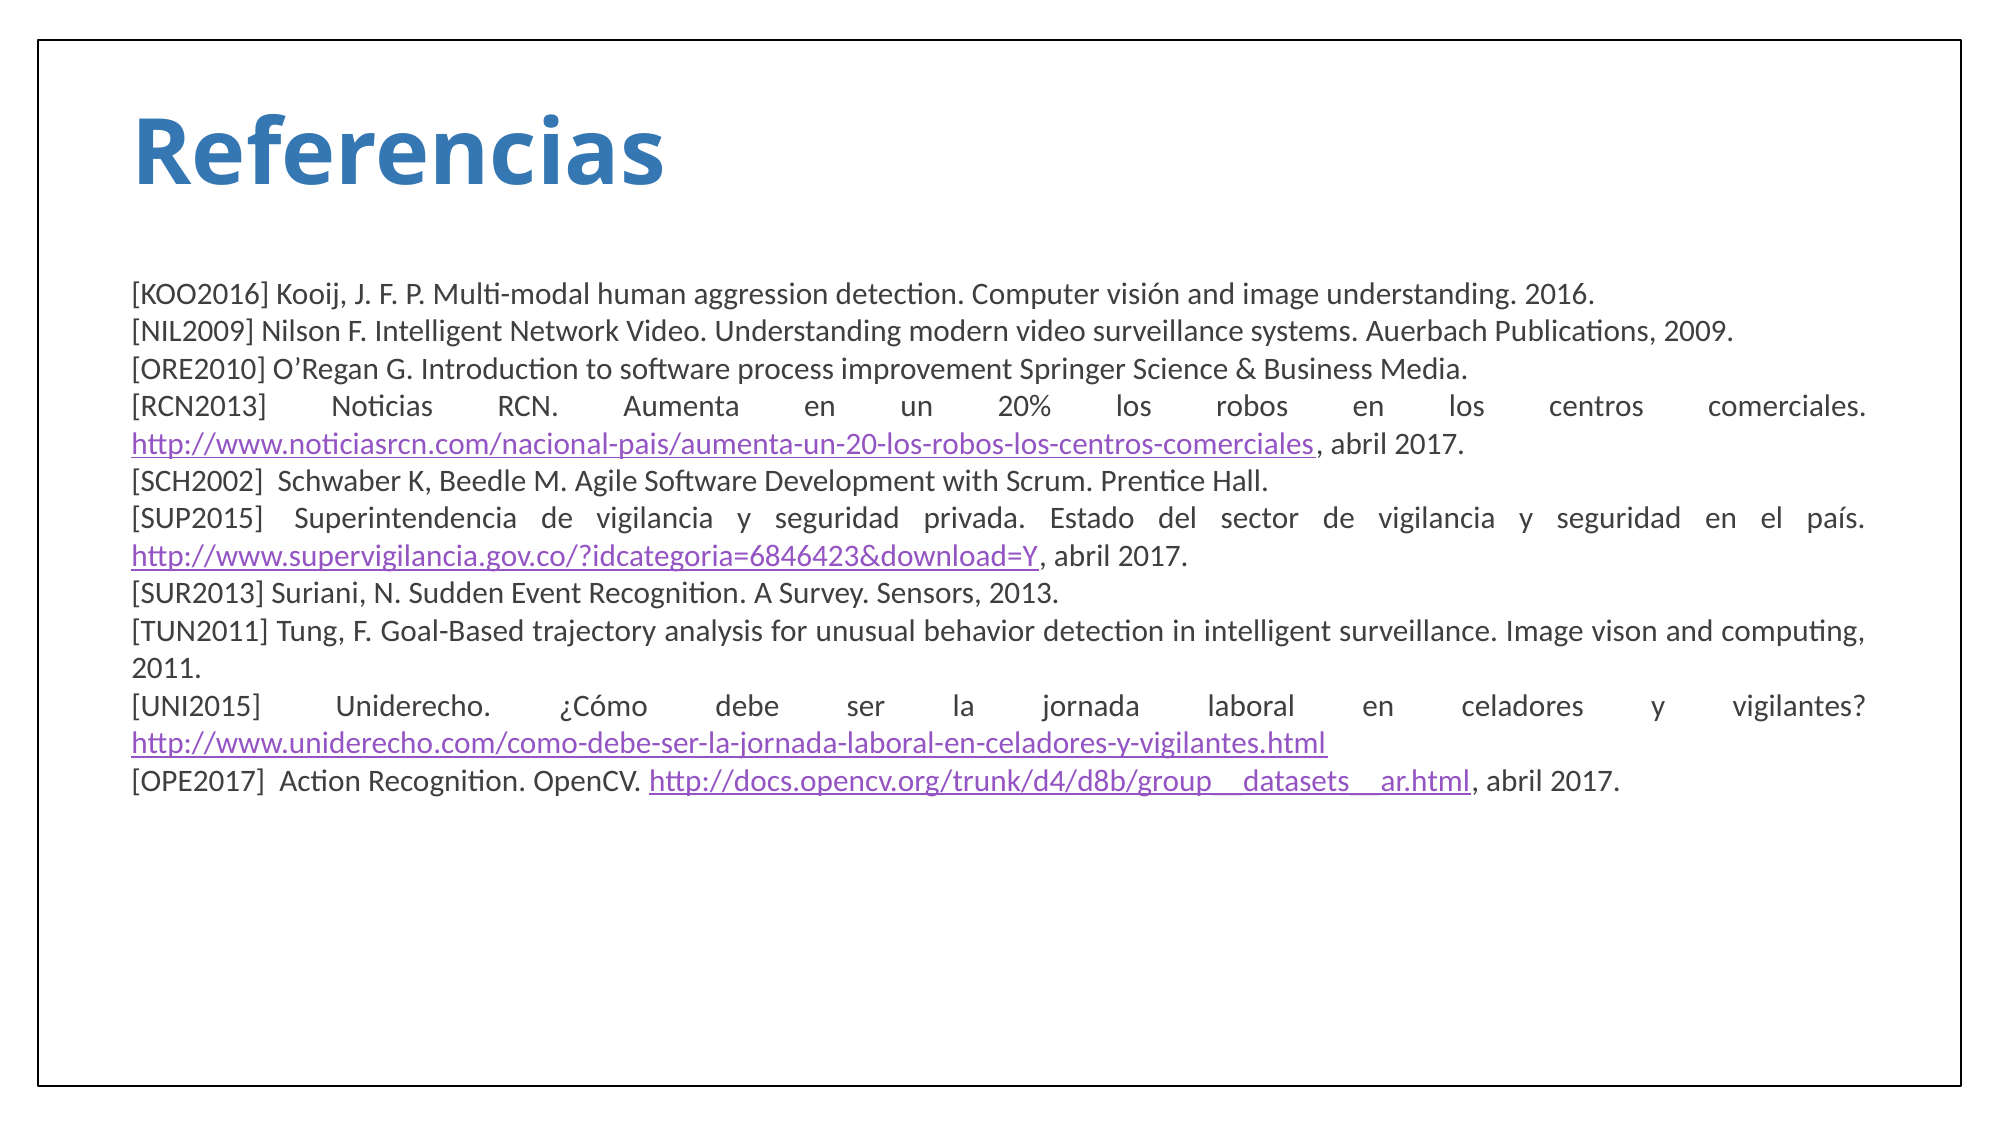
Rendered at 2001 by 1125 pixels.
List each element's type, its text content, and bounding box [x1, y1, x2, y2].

text_box [KOO2016] Kooij, J. F. P. Multi-modal human aggression detection. Computer visión and image understanding. 2016. [NIL2009] Nilson F. Intelligent Network Video. Understanding modern video surveillance systems. Auerbach Publications, 2009. [ORE2010] O’Regan G. Introduction to software process improvement Springer Science & Business Media. [RCN2013] Noticias RCN. Aumenta en un 20% los robos en los centros comerciales. http://www.noticiasrcn.com/nacional-pais/aumenta-un-20-los-robos-los-centros-comerciales, abril 2017. [SCH2002] Schwaber K, Beedle M. Agile Software Development with Scrum. Prentice Hall. [SUP2015] Superintendencia de vigilancia y seguridad privada. Estado del sector de vigilancia y seguridad en el país. http://www.supervigilancia.gov.co/?idcategoria=6846423&download=Y, abril 2017. [SUR2013] Suriani, N. Sudden Event Recognition. A Survey. Sensors, 2013. [TUN2011] Tung, F. Goal-Based trajectory analysis for unusual behavior detection in intelligent surveillance. Image vison and computing, 2011. [UNI2015] Uniderecho. ¿Cómo debe ser la jornada laboral en celadores y vigilantes? http://www.uniderecho.com/como-debe-ser-la-jornada-laboral-en-celadores-y-vigilantes.html [OPE2017] Action Recognition. OpenCV. http://docs.opencv.org/trunk/d4/d8b/group__datasets__ar.html, abril 2017. [116, 265, 1884, 880]
text_box Referencias [116, 43, 1737, 265]
